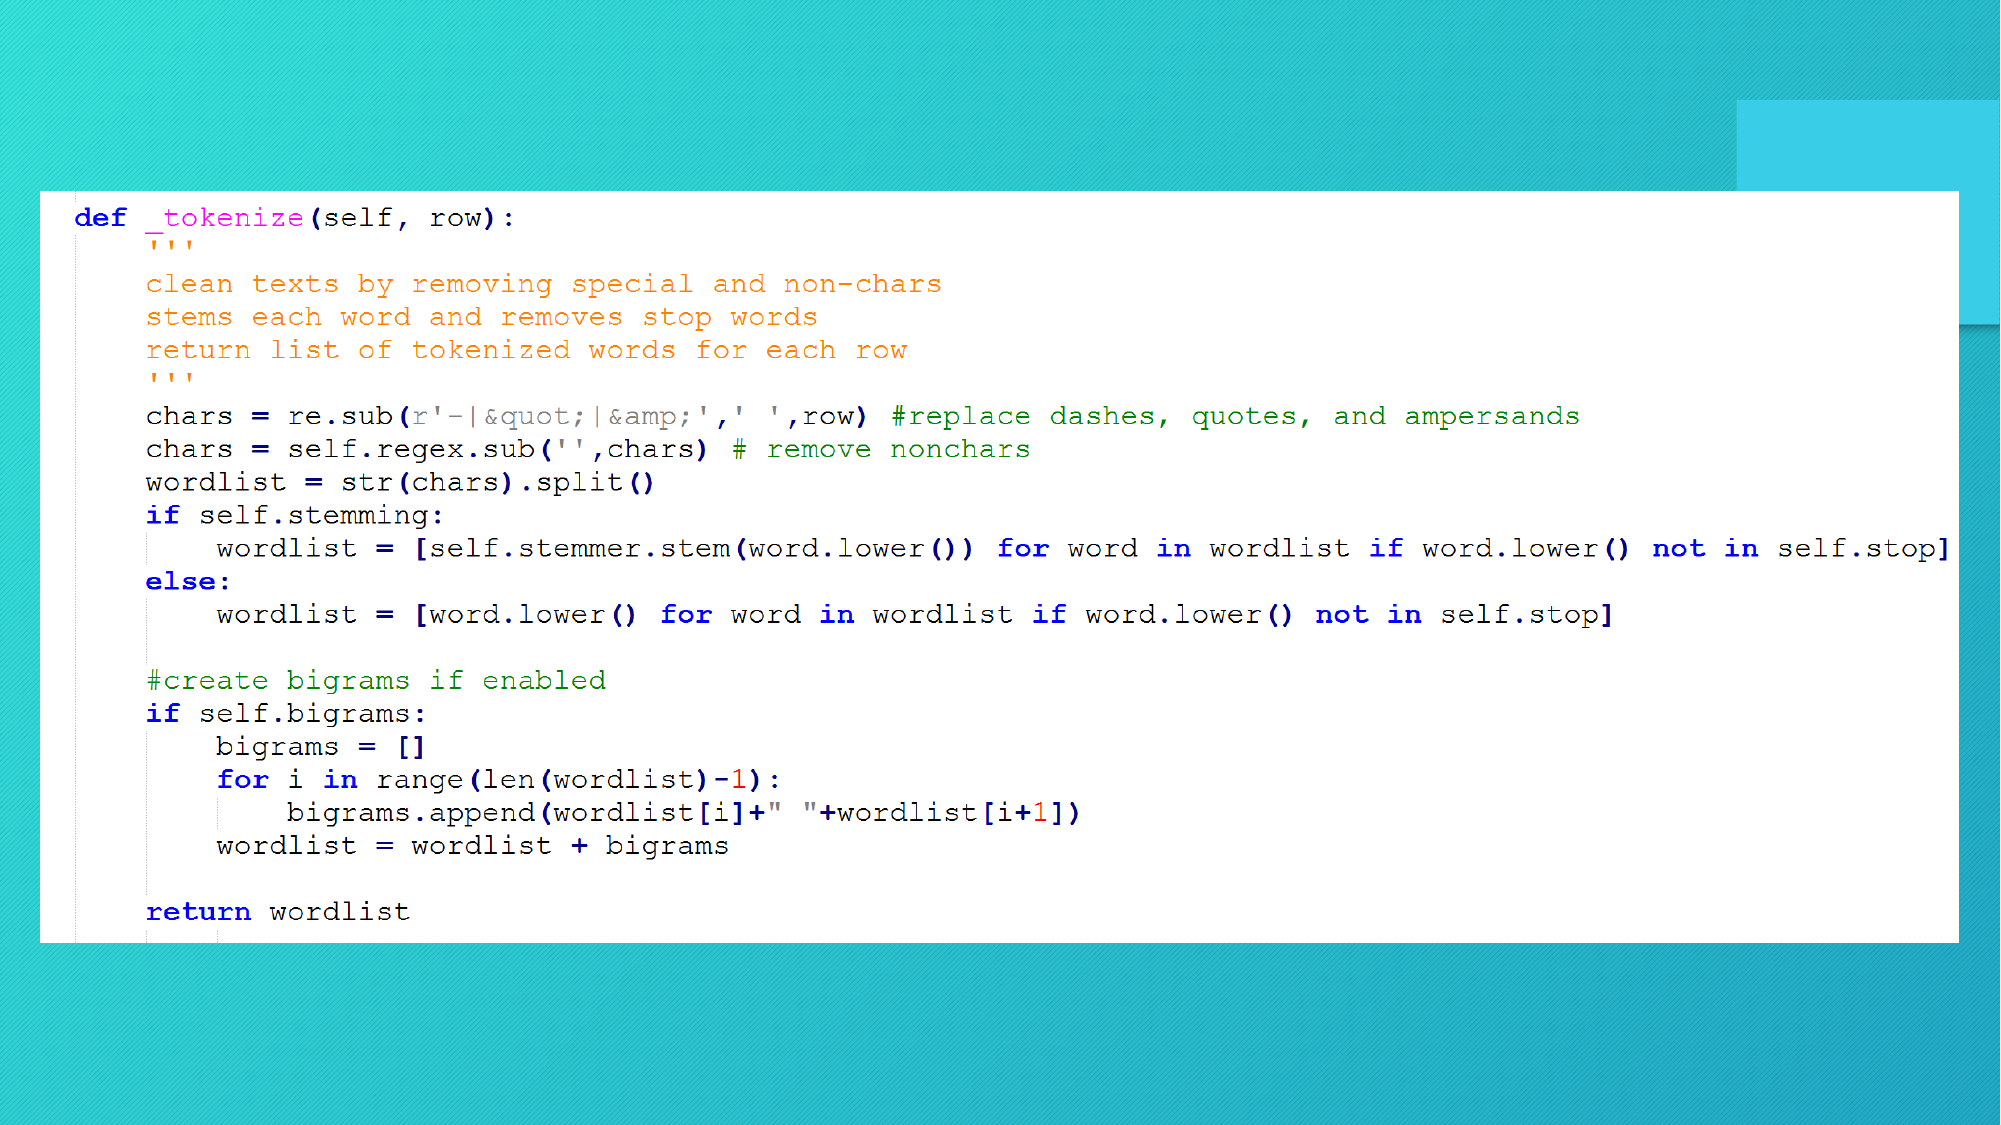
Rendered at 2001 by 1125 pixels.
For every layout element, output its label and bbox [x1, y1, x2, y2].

picture [40, 191, 2000, 944]
